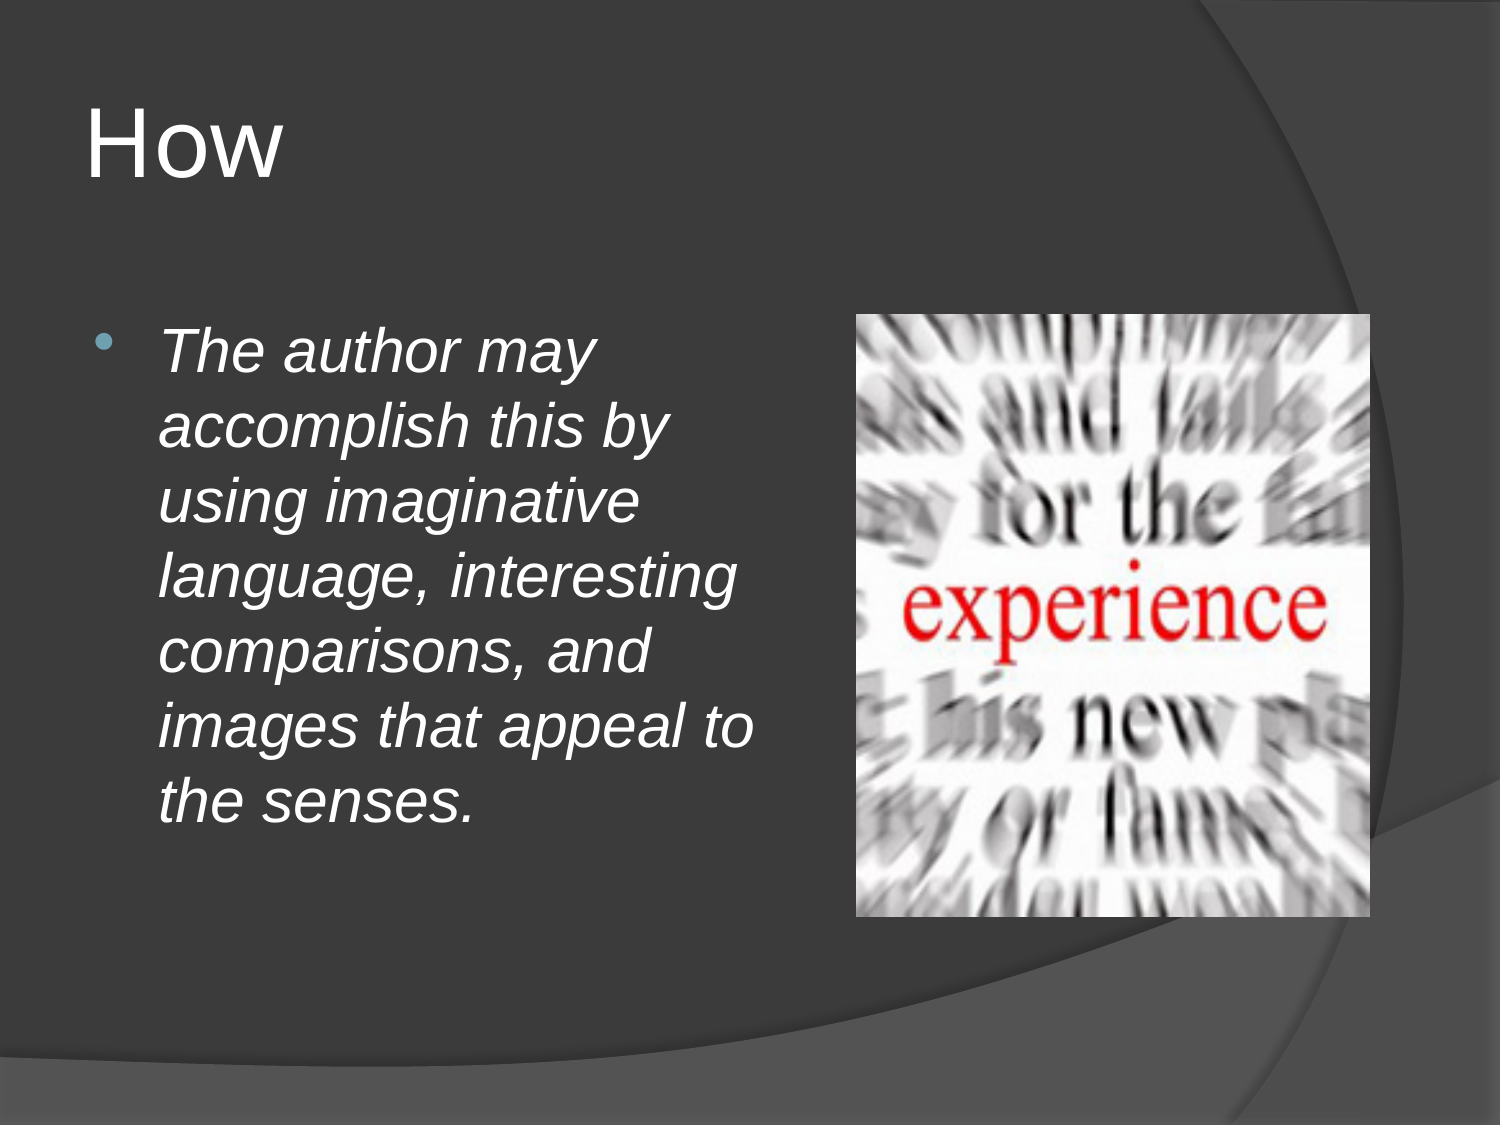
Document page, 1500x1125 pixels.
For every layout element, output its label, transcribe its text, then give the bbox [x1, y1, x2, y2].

picture [855, 314, 1370, 918]
title How [75, 45, 1300, 233]
list The author may accomplish this by using imaginative language, interesting comparisons, and images that appeal to the senses. [75, 302, 809, 882]
